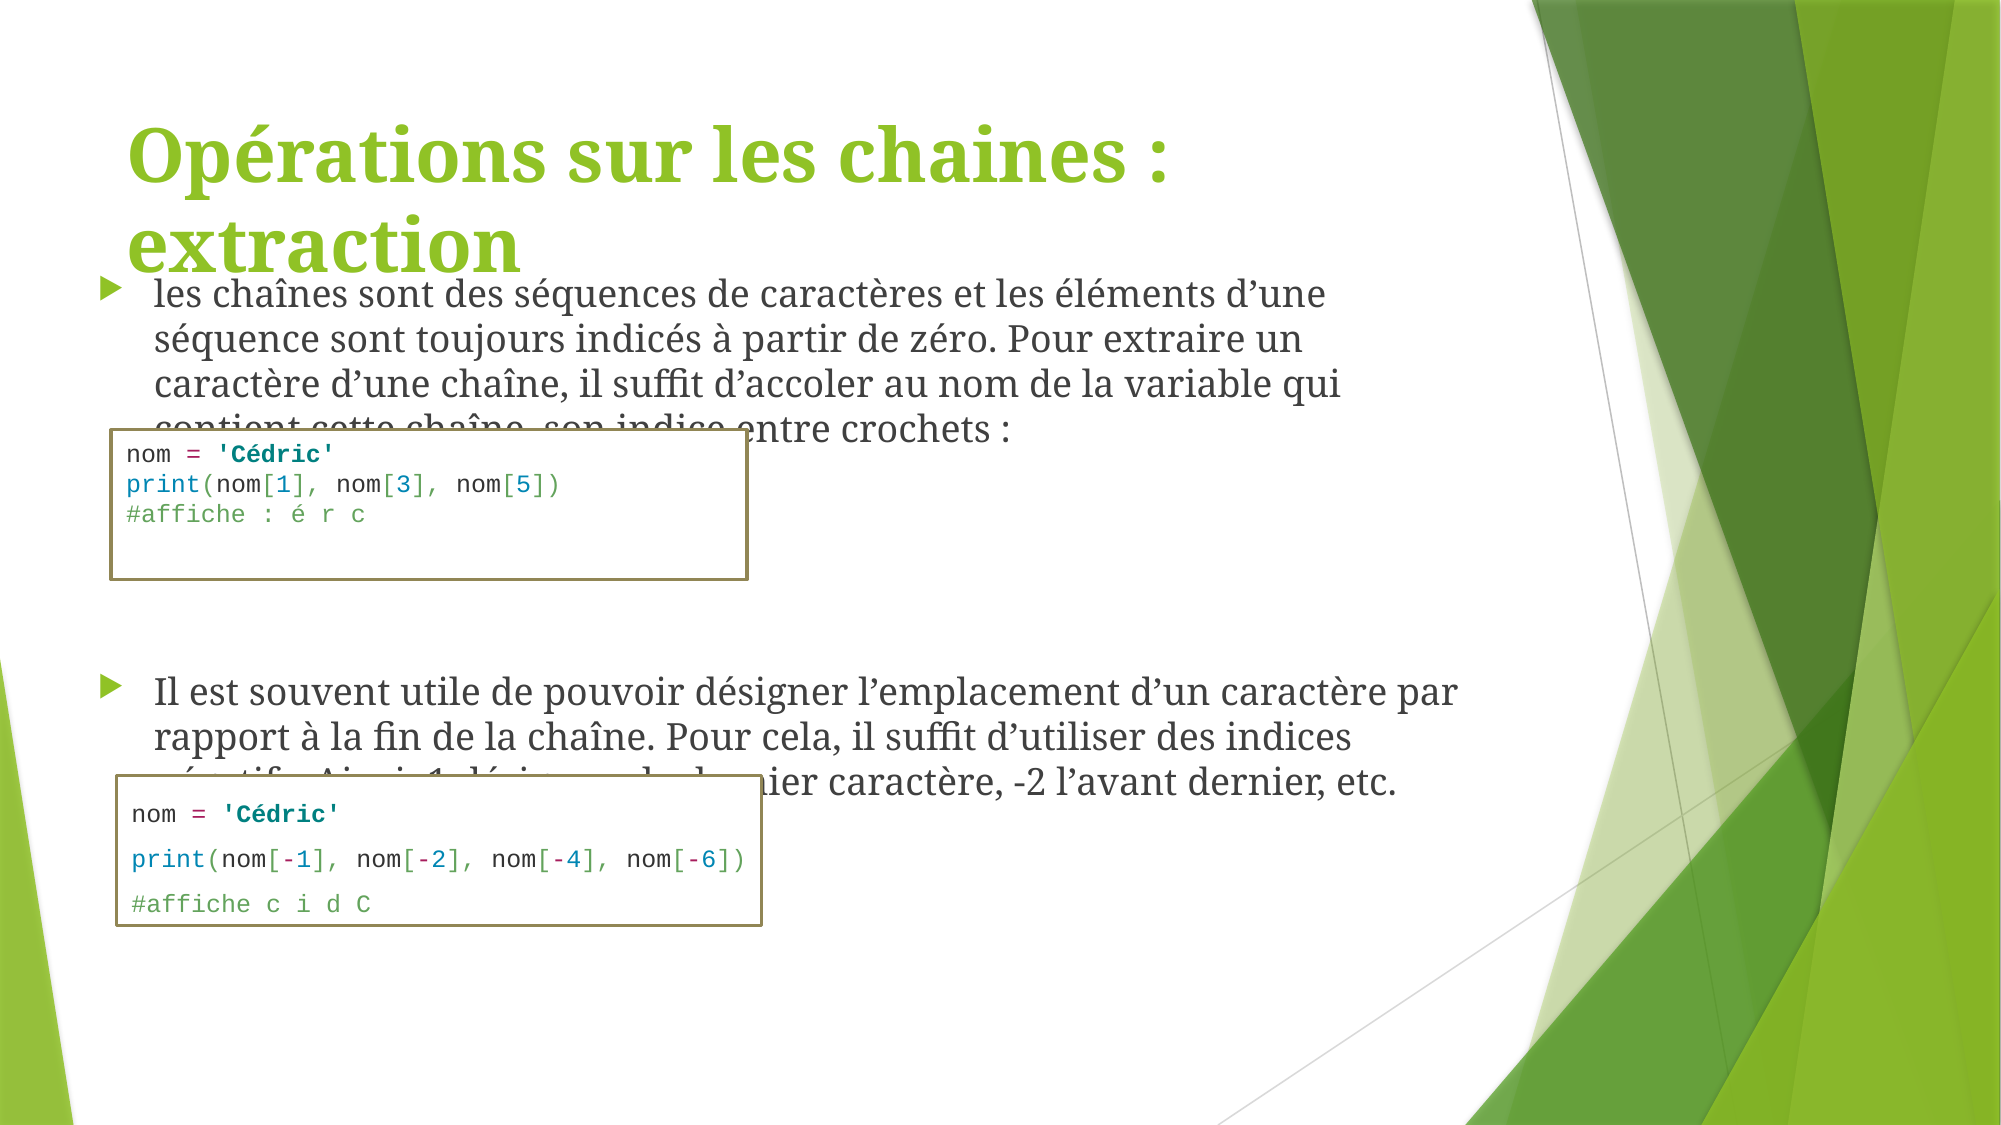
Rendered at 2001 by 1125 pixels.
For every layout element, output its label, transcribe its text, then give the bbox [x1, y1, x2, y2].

list les chaînes sont des séquences de caractères et les éléments d’une séquence sont toujours indicés à partir de zéro. Pour extraire un caractère d’une chaîne, il suffit d’accoler au nom de la variable qui contient cette chaîne, son indice entre crochets : Il est souvent utile de pouvoir désigner l’emplacement d’un caractère par rapport à la fin de la chaîne. Pour cela, il suffit d’utiliser des indices négatifs. Ainsi -1 désignera le dernier caractère, -2 l’avant dernier, etc. [82, 262, 1493, 899]
text_box nom = 'Cédric' print(nom[1], nom[3], nom[5]) #affiche : é r c [109, 428, 749, 581]
title Opérations sur les chaines : extraction [111, 99, 1522, 317]
text_box nom = 'Cédric' print(nom[-1], nom[-2], nom[-4], nom[-6]) #affiche c i d C [115, 774, 763, 927]
